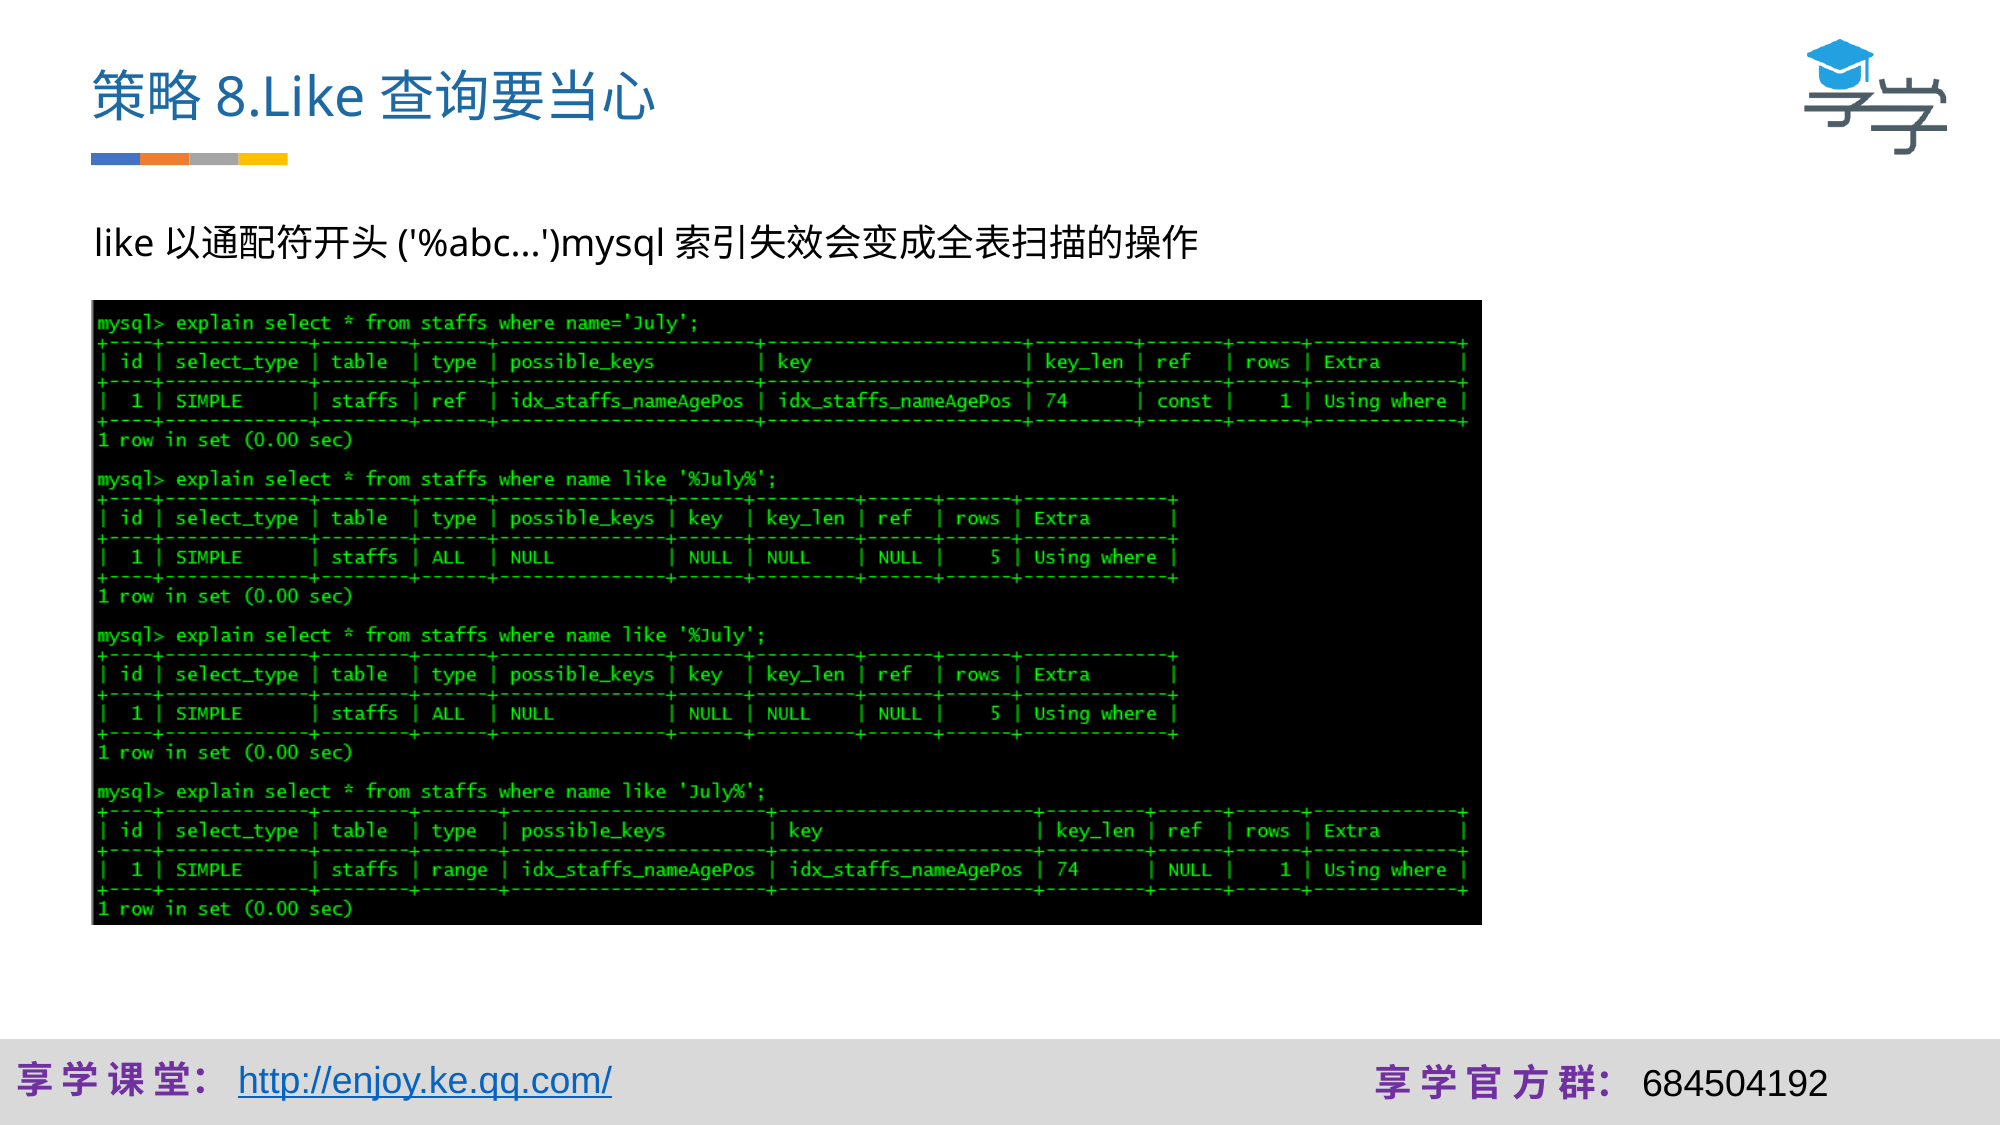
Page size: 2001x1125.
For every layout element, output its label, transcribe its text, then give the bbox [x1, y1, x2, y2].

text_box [90, 152, 288, 166]
text_box like以通配符开头('%abc...')mysql索引失效会变成全表扫描的操作 [79, 211, 1534, 272]
picture [1799, 20, 1952, 173]
picture [90, 300, 1482, 925]
text_box 策略8.Like查询要当心 [91, 60, 1497, 128]
